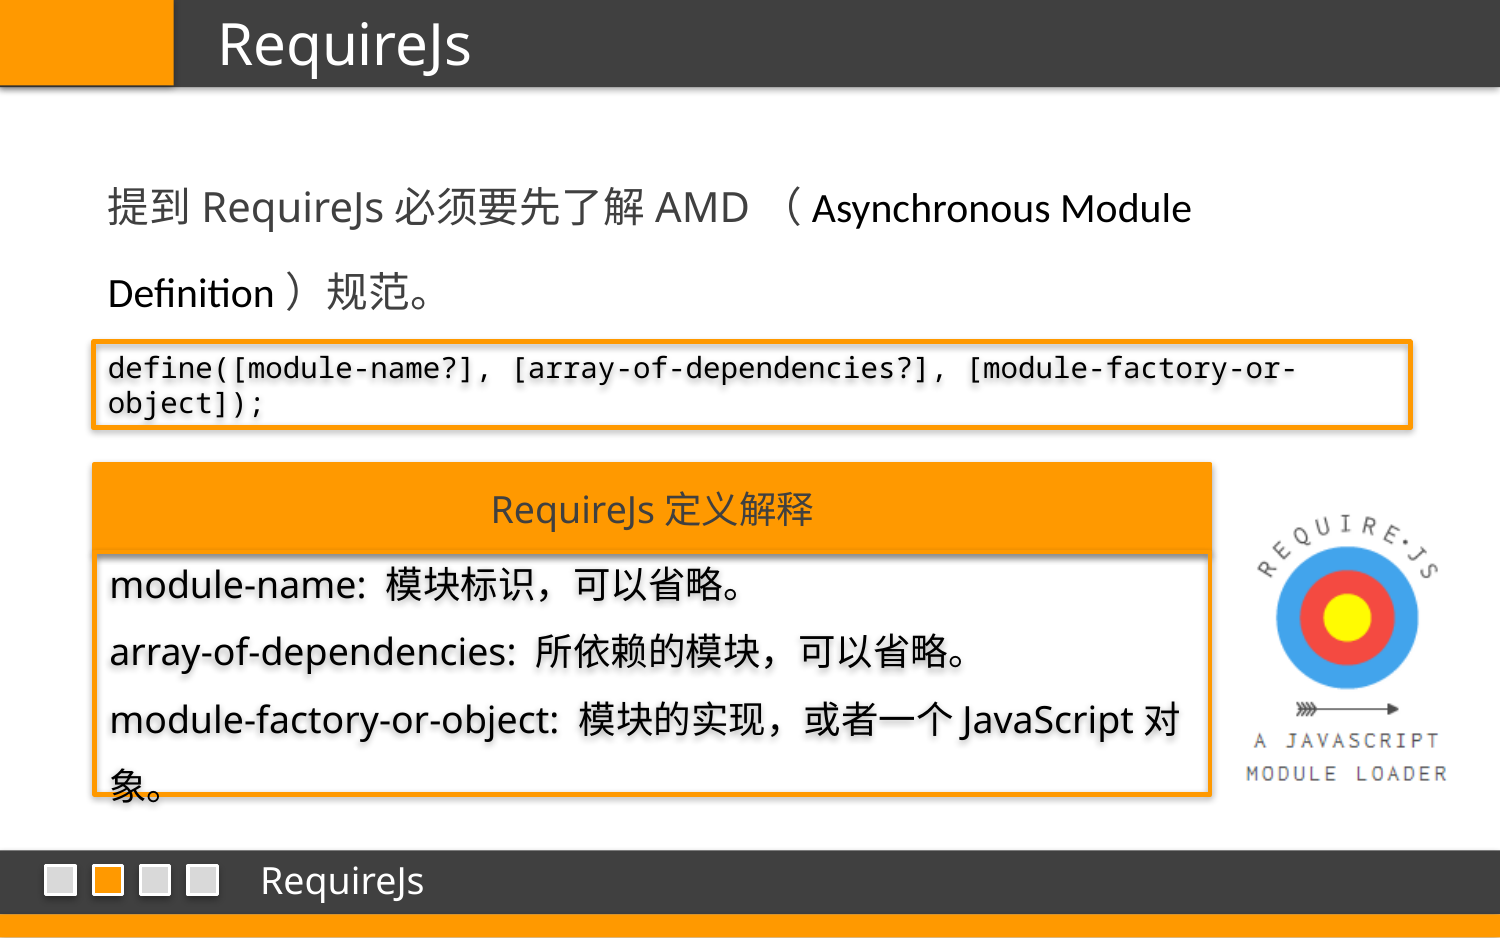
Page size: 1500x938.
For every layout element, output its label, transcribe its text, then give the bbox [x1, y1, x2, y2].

picture [1222, 498, 1474, 806]
text_box define([module-name?], [array-of-dependencies?], [module-factory-or-object]); [92, 341, 1411, 429]
text_box RequireJs [245, 850, 682, 910]
text_box module-name: 模块标识，可以省略。 array-of-dependencies: 所依赖的模块，可以省略。 module-factory-or-object: 模块的实现，或者一个JavaScript对象。 [94, 551, 1211, 795]
text_box RequireJs定义解释 [94, 463, 1211, 551]
text_box 提到RequireJs必须要先了解AMD（Asynchronous Module Definition）规范。 [93, 138, 1411, 333]
text_box [187, 865, 218, 896]
text_box [140, 865, 171, 896]
text_box [45, 865, 76, 896]
text_box [92, 865, 123, 896]
text_box RequireJs [202, 0, 1234, 85]
